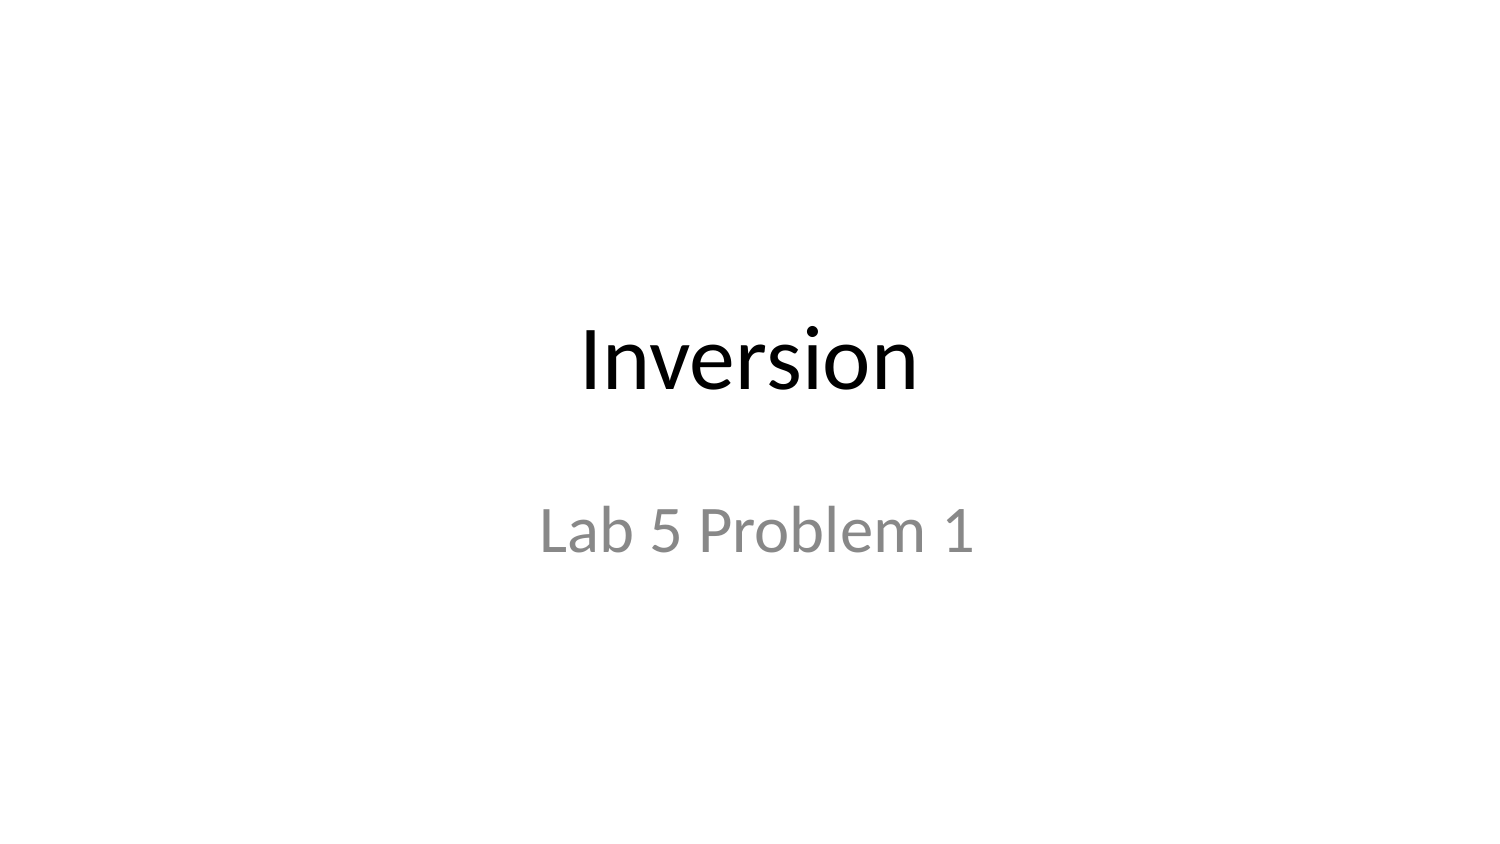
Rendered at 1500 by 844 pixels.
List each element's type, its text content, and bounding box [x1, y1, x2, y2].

title Inversion [112, 262, 1388, 443]
subtitle Lab 5 Problem 1 [225, 478, 1275, 694]
